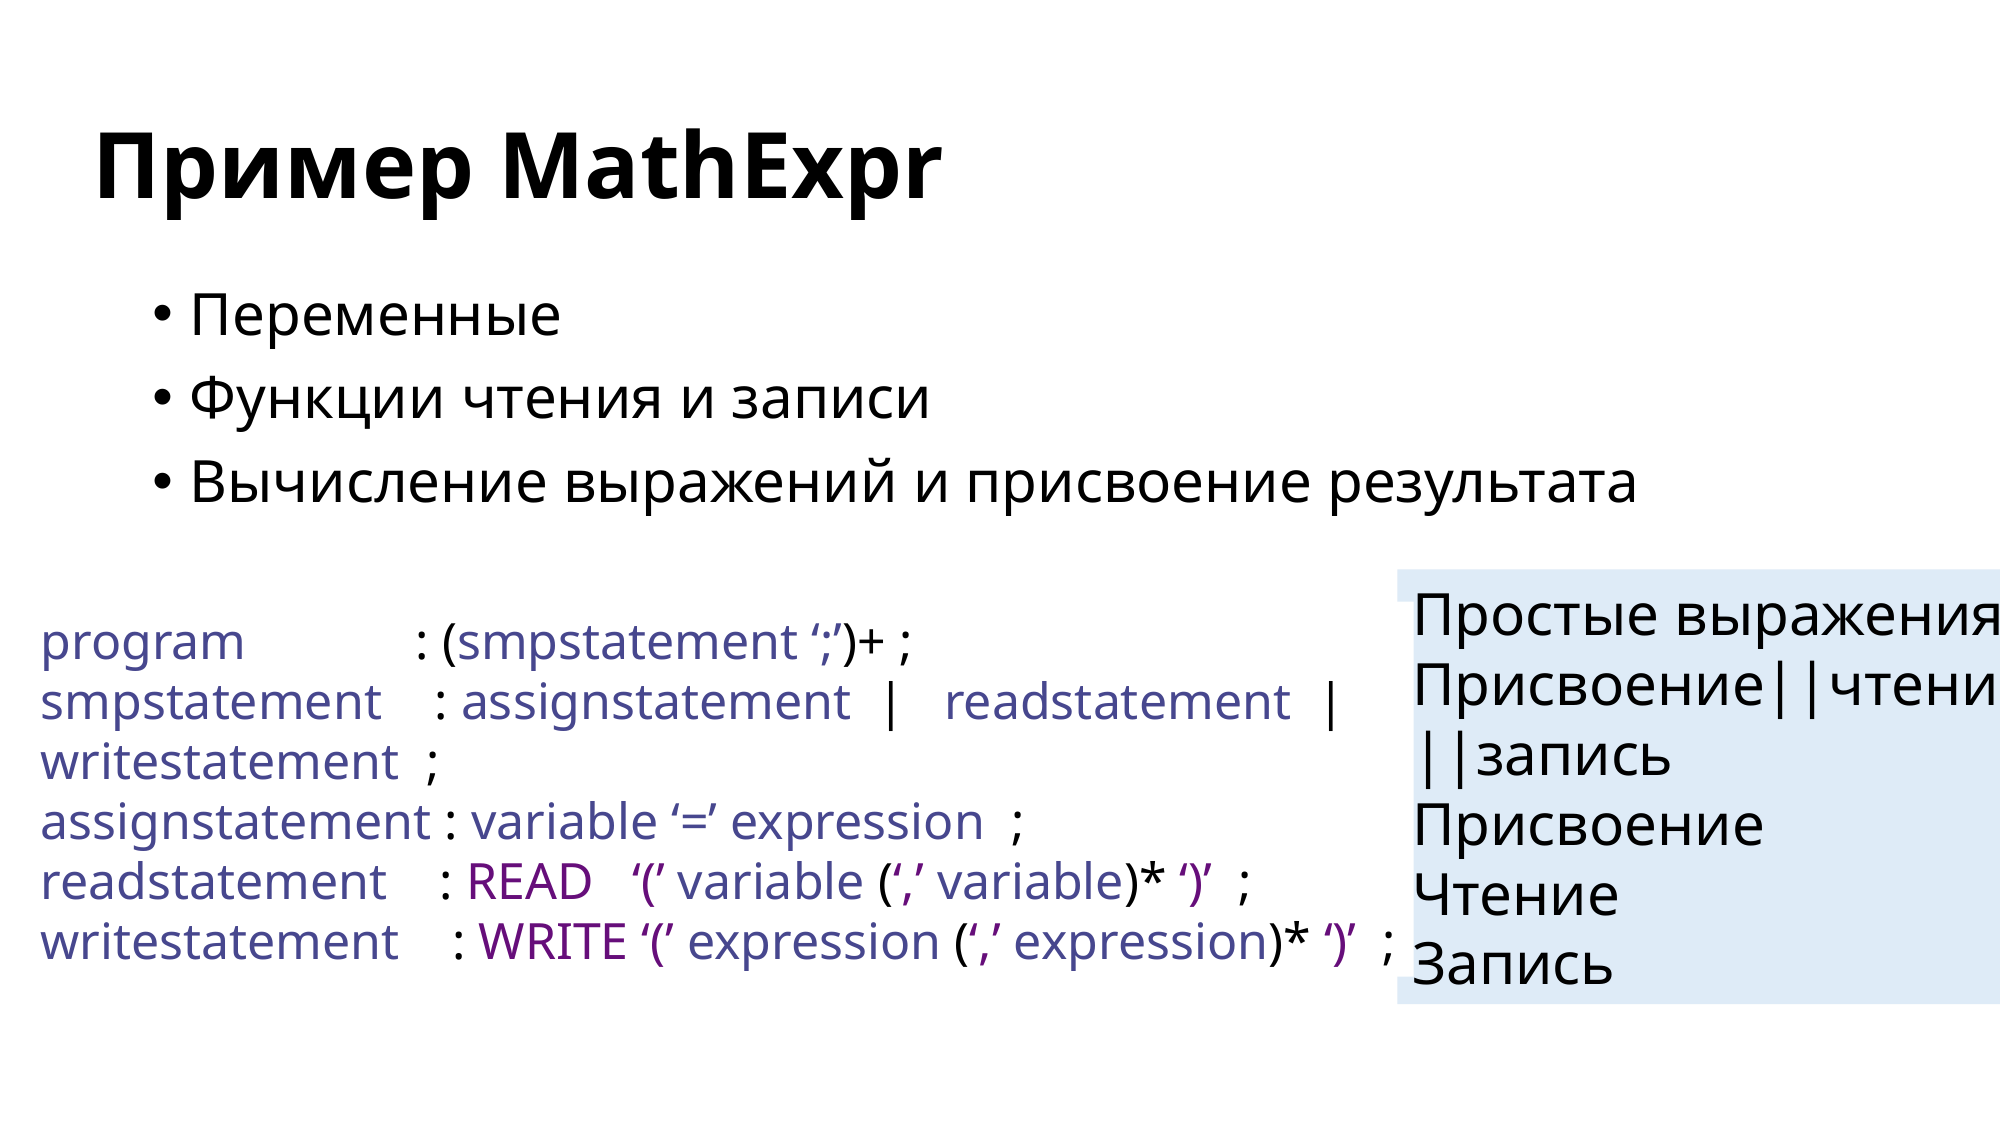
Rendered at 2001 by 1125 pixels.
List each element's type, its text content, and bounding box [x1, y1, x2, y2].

title Пример MathExpr [77, 59, 1803, 278]
list Переменные Функции чтения и записи Вычисление выражений и присвоение результата [137, 277, 1863, 600]
text_box Простые выражения Присвоение||чтение ||запись Присвоение Чтение Запись [1397, 569, 2000, 1005]
text_box program : (smpstatement ‘;’)+ ; smpstatement : assignstatement | readstatement | writestatement ; assignstatement : variable ‘=’ expression ; readstatement : READ ‘(’ variable (‘,’ variable)* ‘)’ ; writestatement : WRITE ‘(’ expression (‘,’ expression)* ‘)’ ; [25, 601, 1414, 977]
